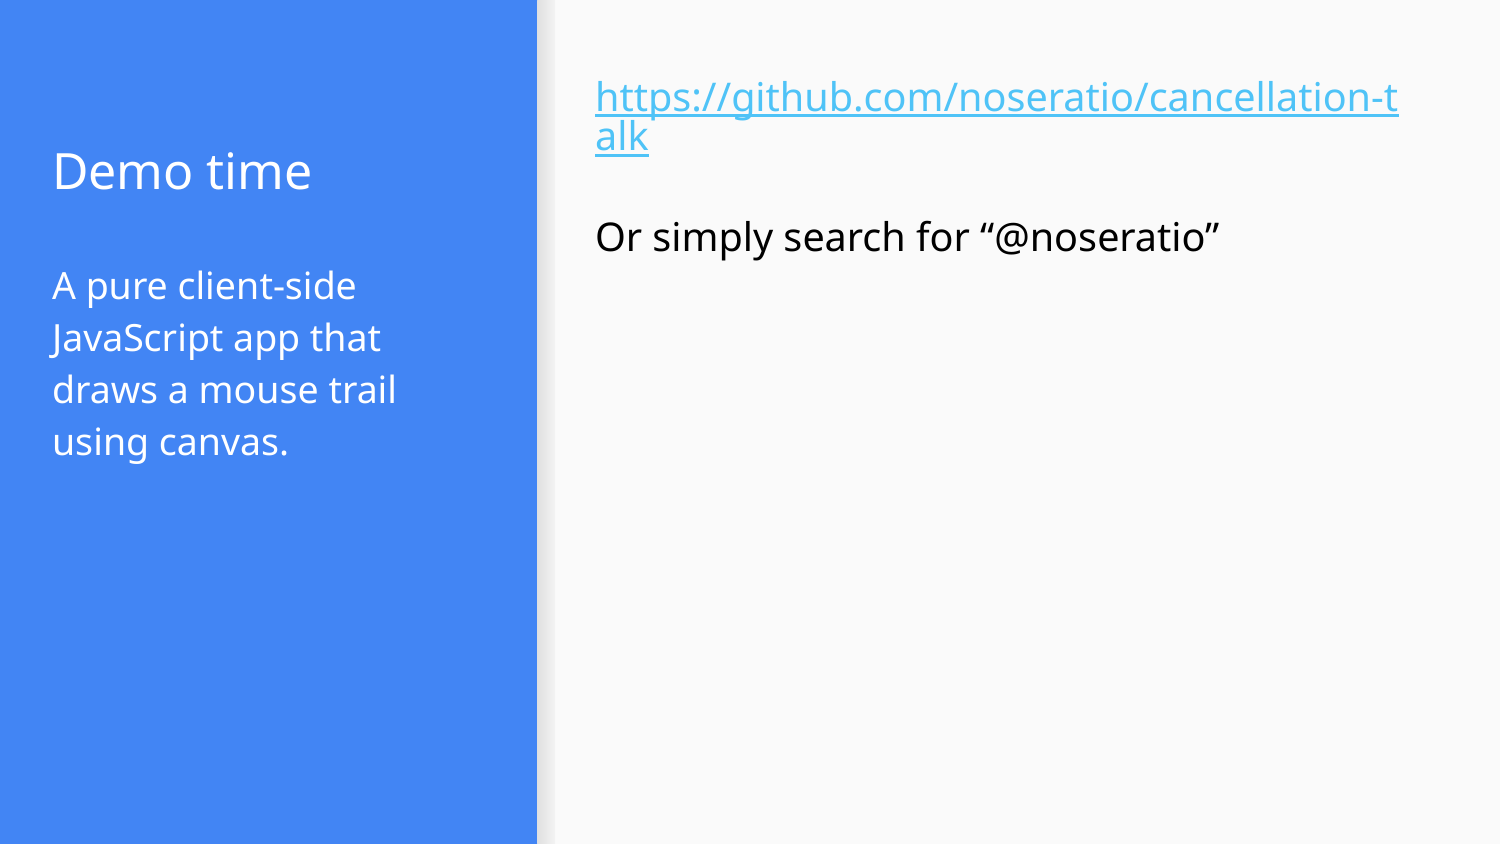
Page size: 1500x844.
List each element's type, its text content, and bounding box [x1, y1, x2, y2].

text_box https://github.com/noseratio/cancellation-talk Or simply search for “@noseratio” [580, 56, 1434, 791]
list A pure client-side JavaScript app that draws a mouse trail using canvas. [37, 240, 498, 760]
title Demo time [37, 58, 498, 216]
